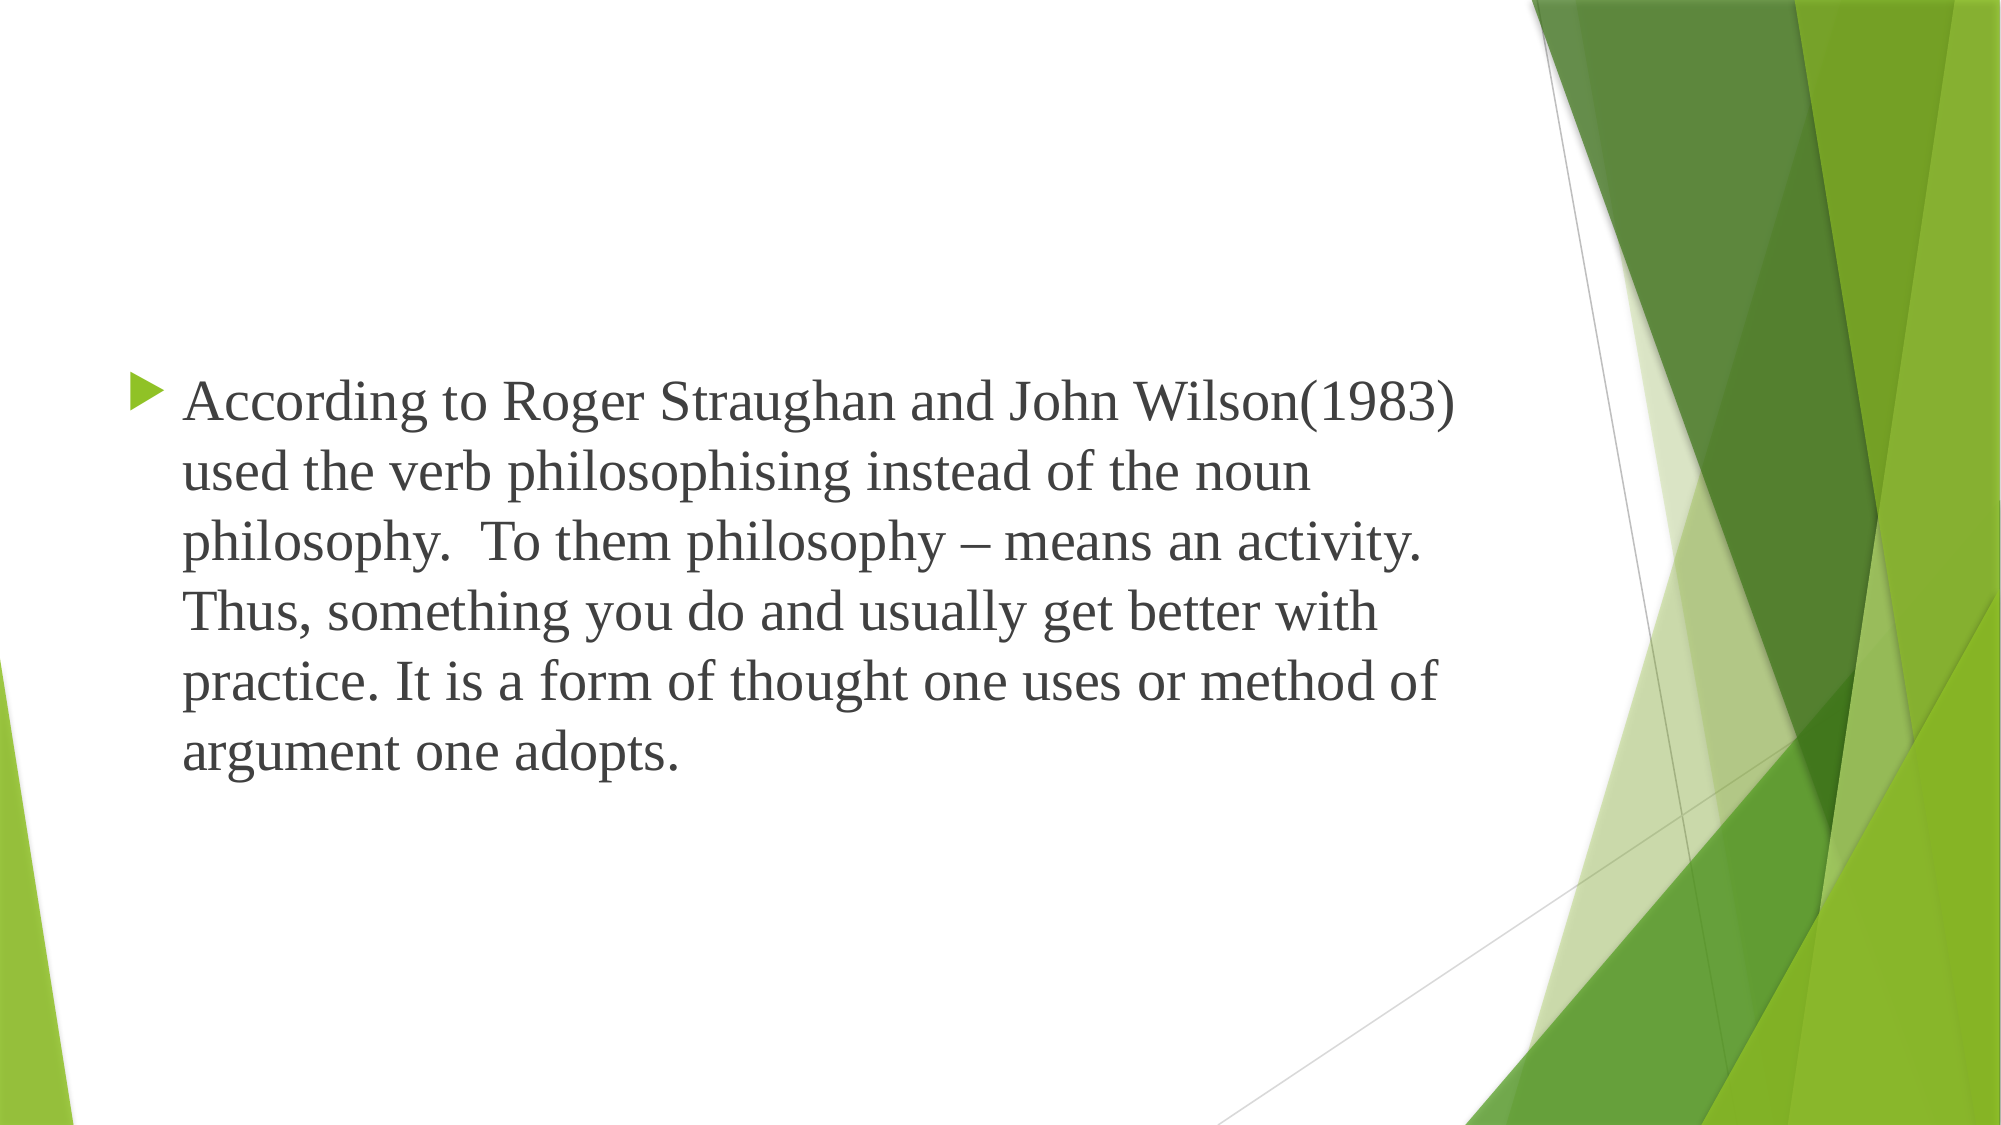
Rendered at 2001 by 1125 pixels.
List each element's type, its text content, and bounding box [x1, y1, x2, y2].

list According to Roger Straughan and John Wilson(1983) used the verb philosophising instead of the noun philosophy. To them philosophy – means an activity. Thus, something you do and usually get better with practice. It is a form of thought one uses or method of argument one adopts. [111, 354, 1522, 992]
